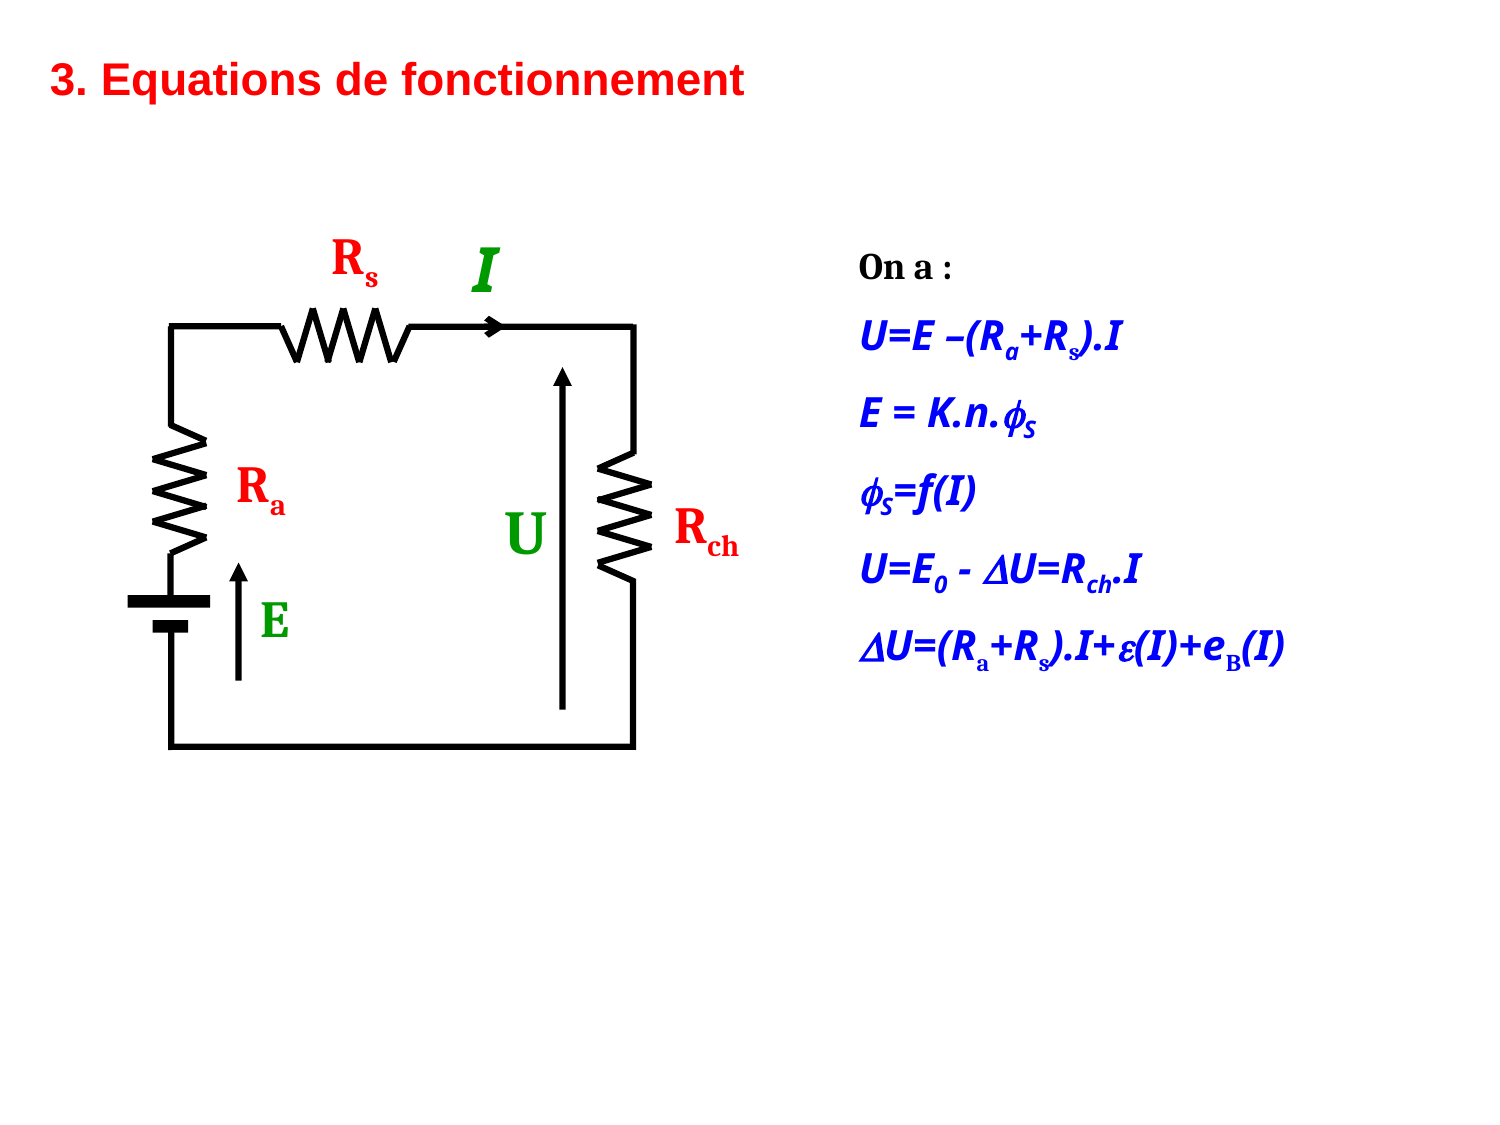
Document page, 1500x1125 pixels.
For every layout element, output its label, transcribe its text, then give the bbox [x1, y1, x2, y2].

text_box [127, 214, 758, 751]
text_box 3. Equations de fonctionnement [35, 42, 786, 113]
text_box On a : U=E –(Ra+Rs).I E = K.n.S S=f(I) U=E0 - U=Rch.I U=(Ra+Rs).I+(I)+eB(I) [843, 234, 1500, 684]
